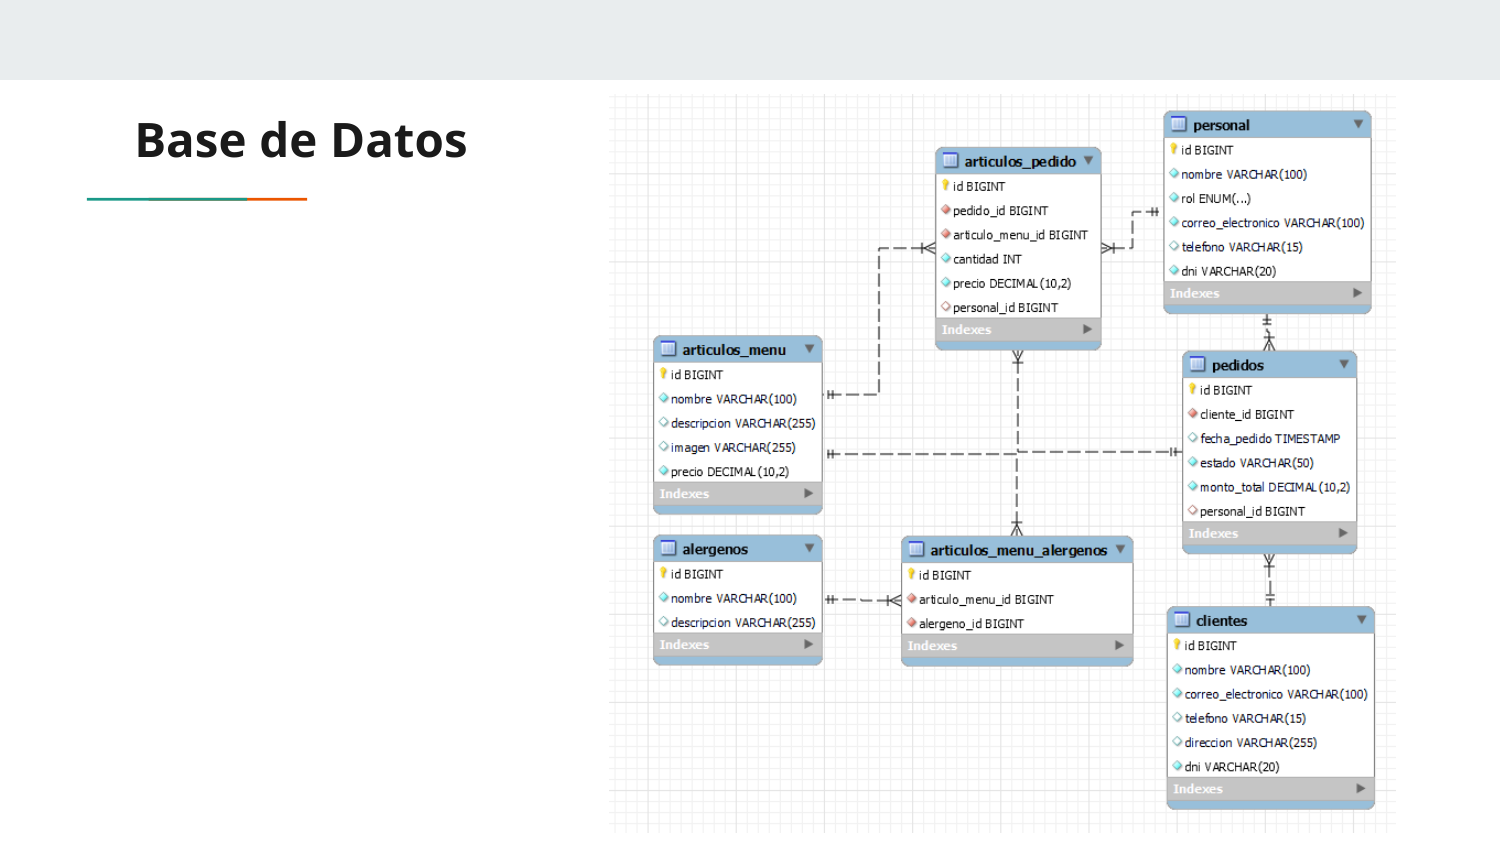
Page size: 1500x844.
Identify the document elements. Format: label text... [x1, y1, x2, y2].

title Base de Datos [119, 94, 607, 183]
picture [608, 94, 1396, 833]
